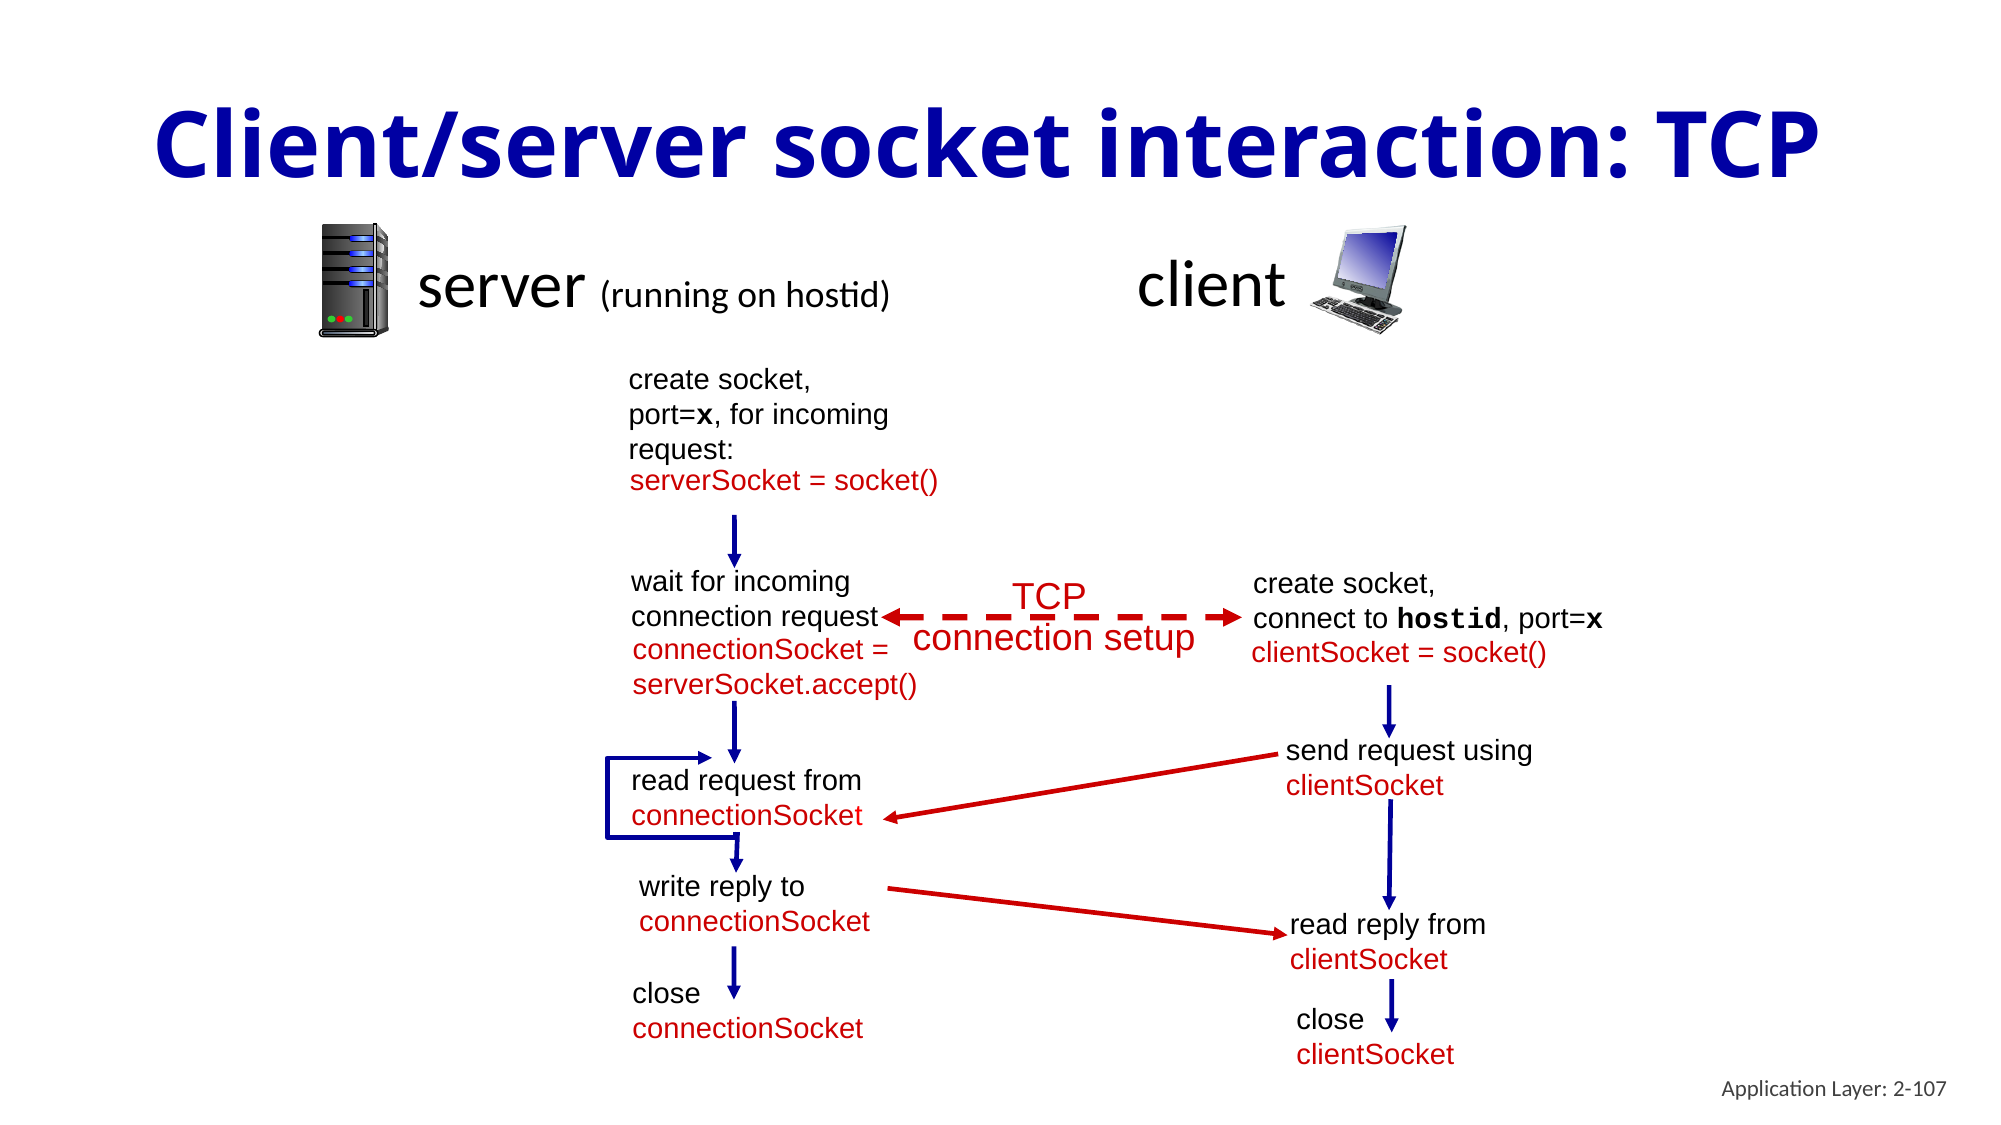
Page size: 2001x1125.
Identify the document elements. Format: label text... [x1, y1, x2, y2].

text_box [1286, 220, 1409, 343]
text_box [615, 700, 1288, 757]
text_box client [1123, 232, 1286, 328]
text_box server (running on hostid) [402, 233, 907, 329]
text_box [1236, 556, 1624, 677]
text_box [613, 351, 1001, 568]
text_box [881, 569, 1242, 666]
title Client/server socket interaction: TCP [137, 74, 1863, 221]
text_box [616, 568, 934, 700]
slide_number Application Layer: 2-107 [1512, 1056, 1963, 1117]
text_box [319, 224, 389, 337]
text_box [882, 685, 1550, 911]
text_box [607, 757, 1503, 1079]
